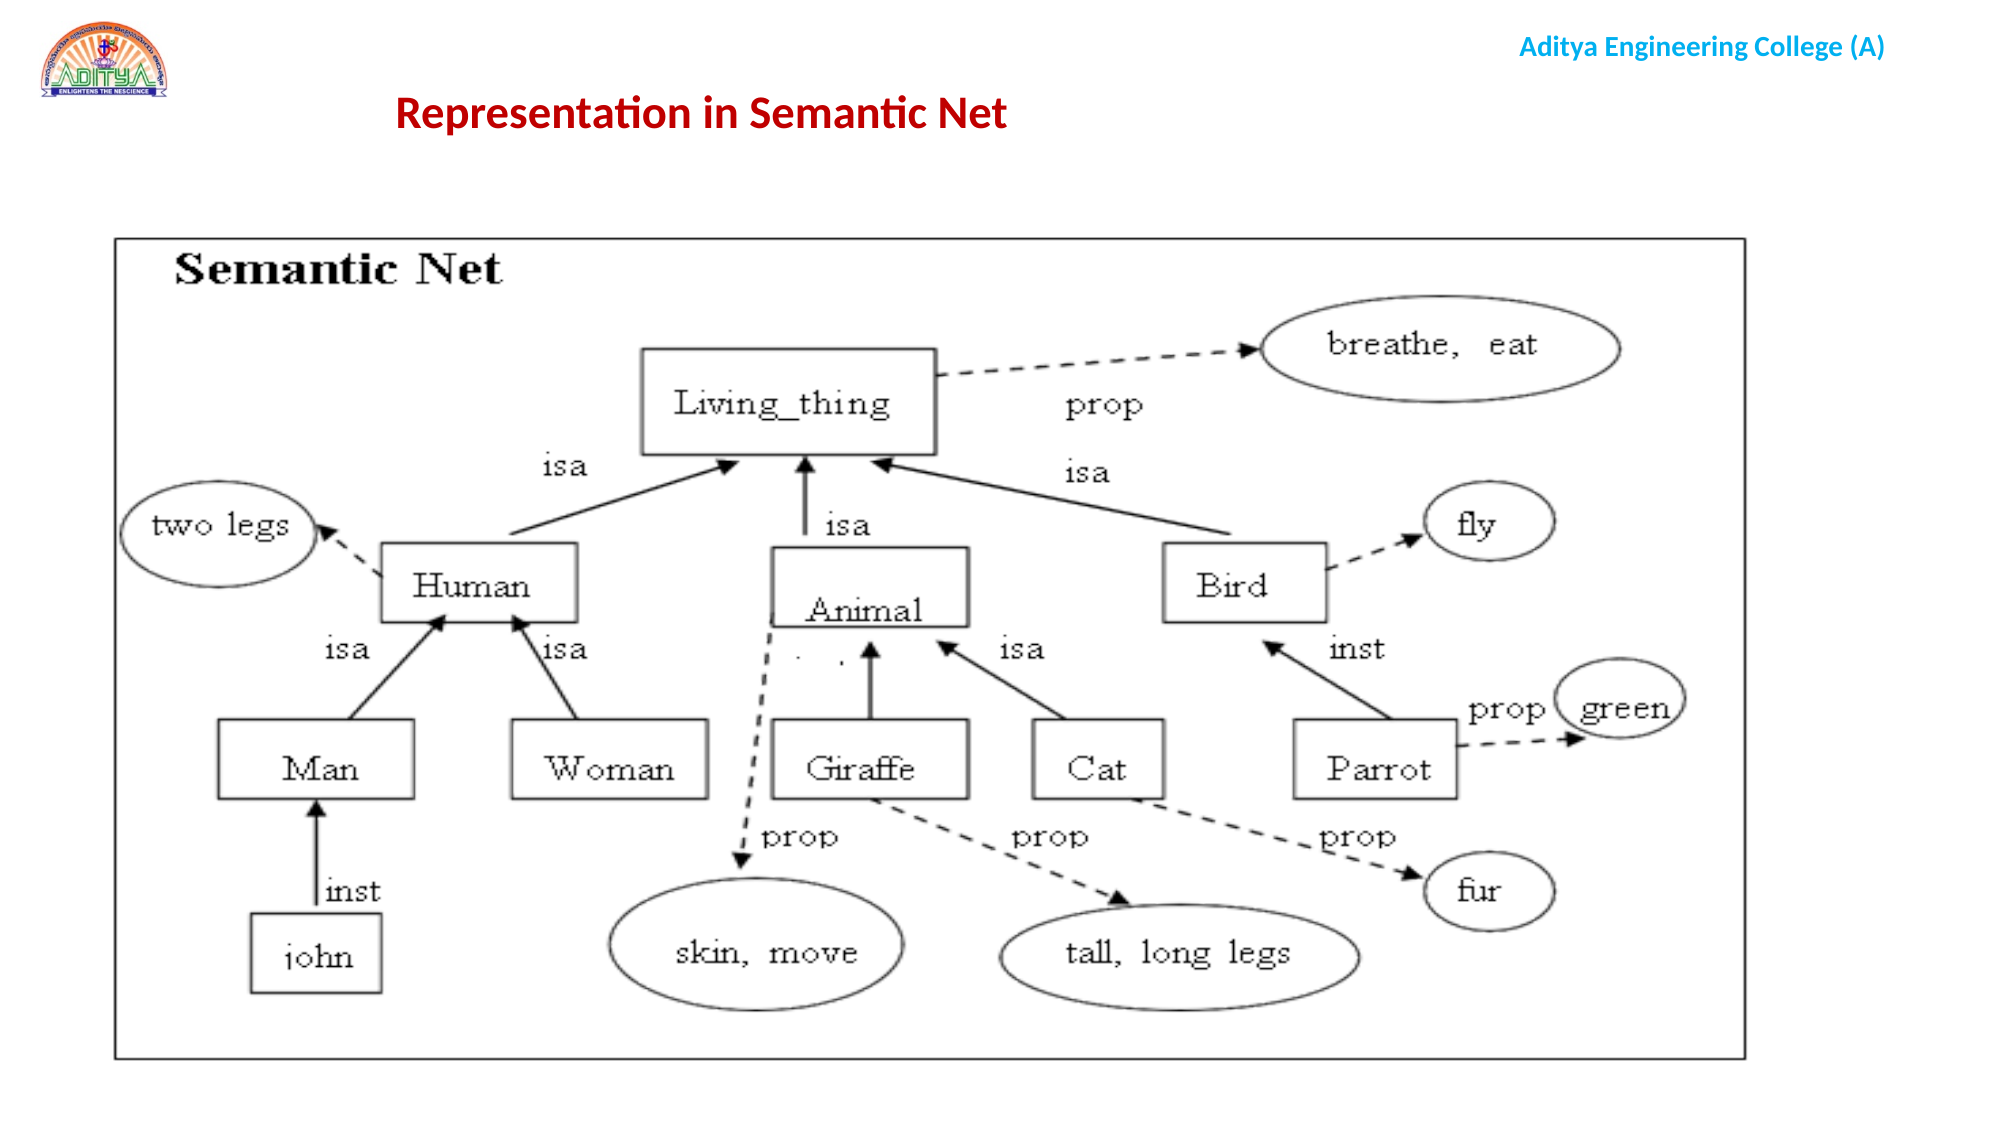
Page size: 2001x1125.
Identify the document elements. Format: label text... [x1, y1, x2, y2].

text_box Representation in Semantic Net [306, 74, 1582, 236]
text_box Aditya Engineering College (A) [1504, 19, 1901, 70]
picture [39, 21, 168, 98]
picture [112, 236, 1750, 1063]
